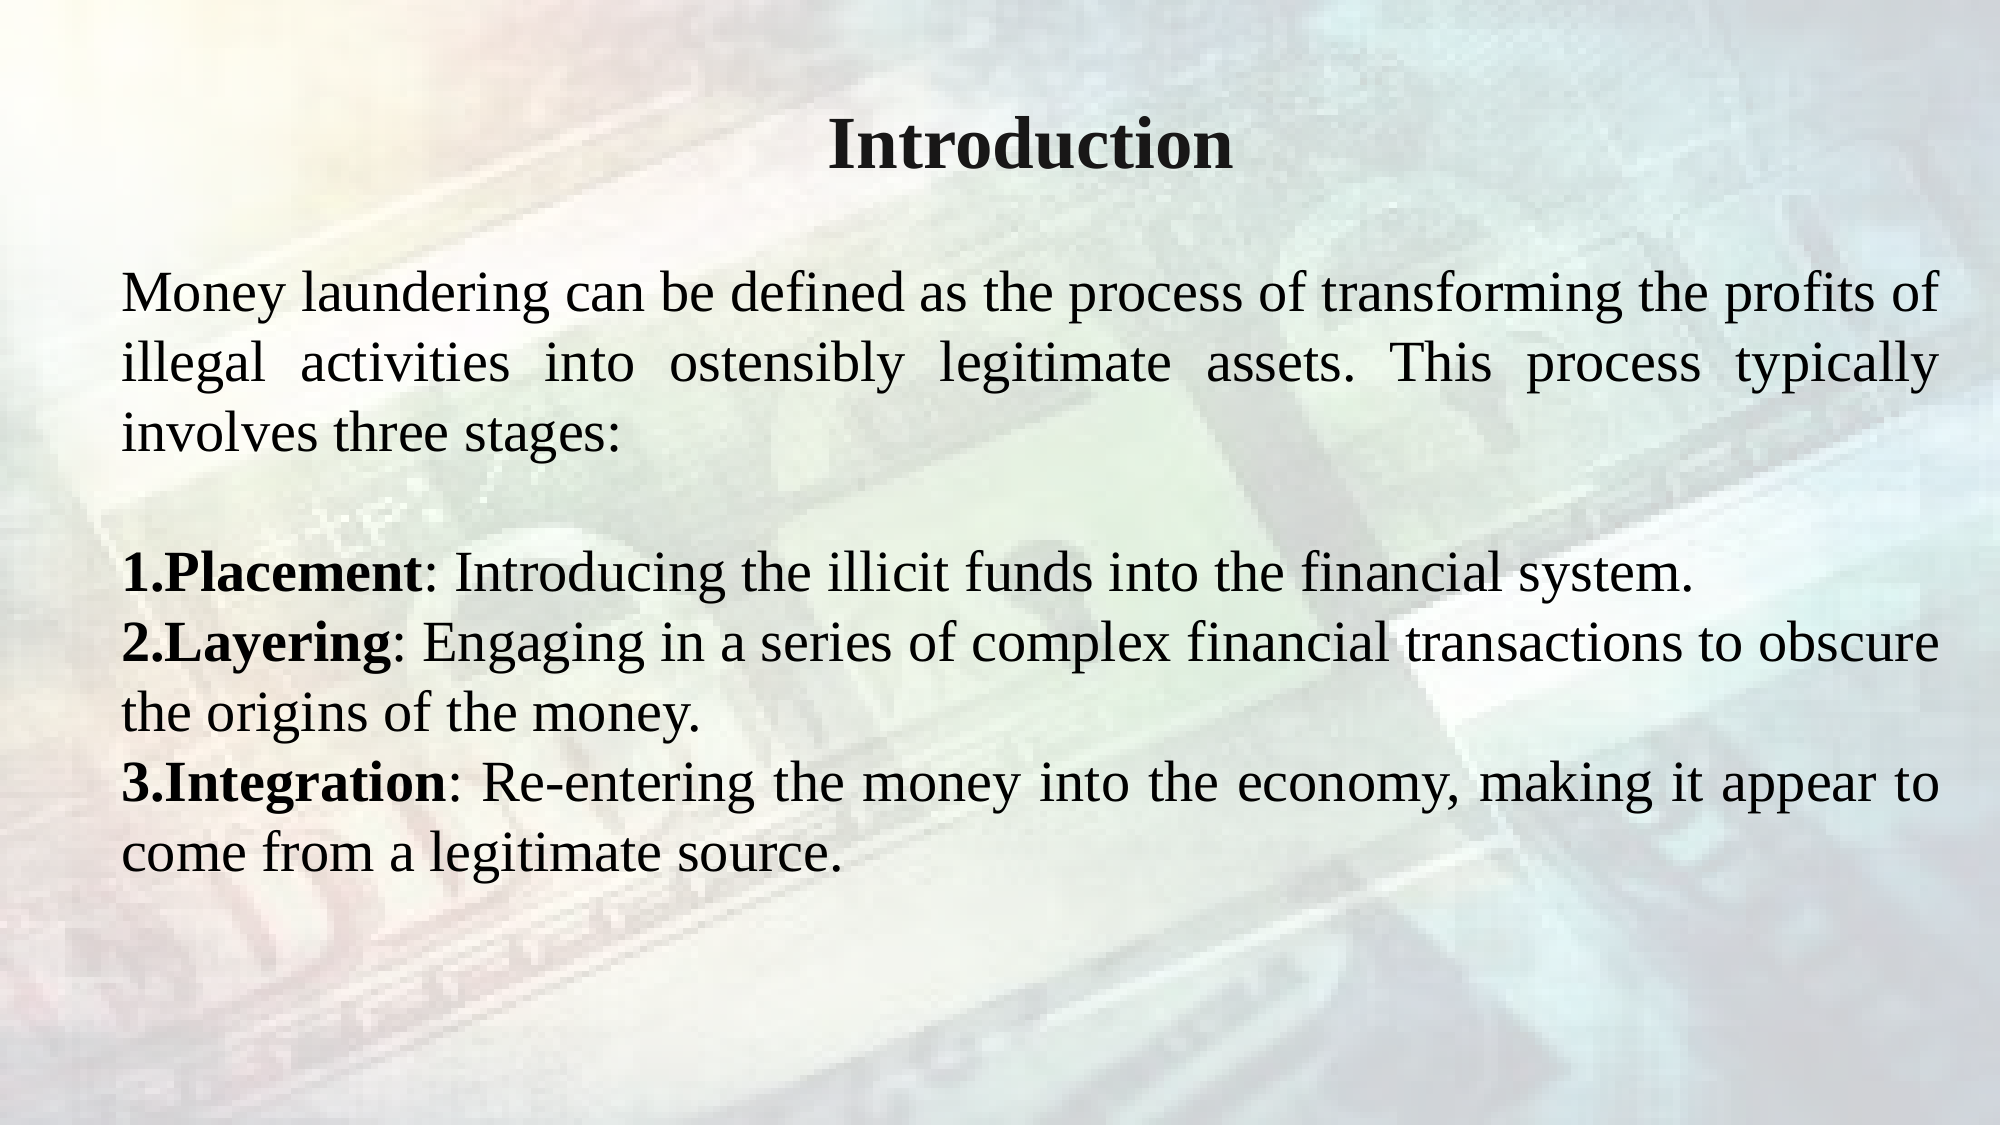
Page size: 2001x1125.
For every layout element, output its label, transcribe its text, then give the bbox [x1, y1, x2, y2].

text_box Introduction Money laundering can be defined as the process of transforming the profits of illegal activities into ostensibly legitimate assets. This process typically involves three stages: Placement: Introducing the illicit funds into the financial system. Layering: Engaging in a series of complex financial transactions to obscure the origins of the money. Integration: Re-entering the money into the economy, making it appear to come from a legitimate source. [106, 86, 1956, 1069]
